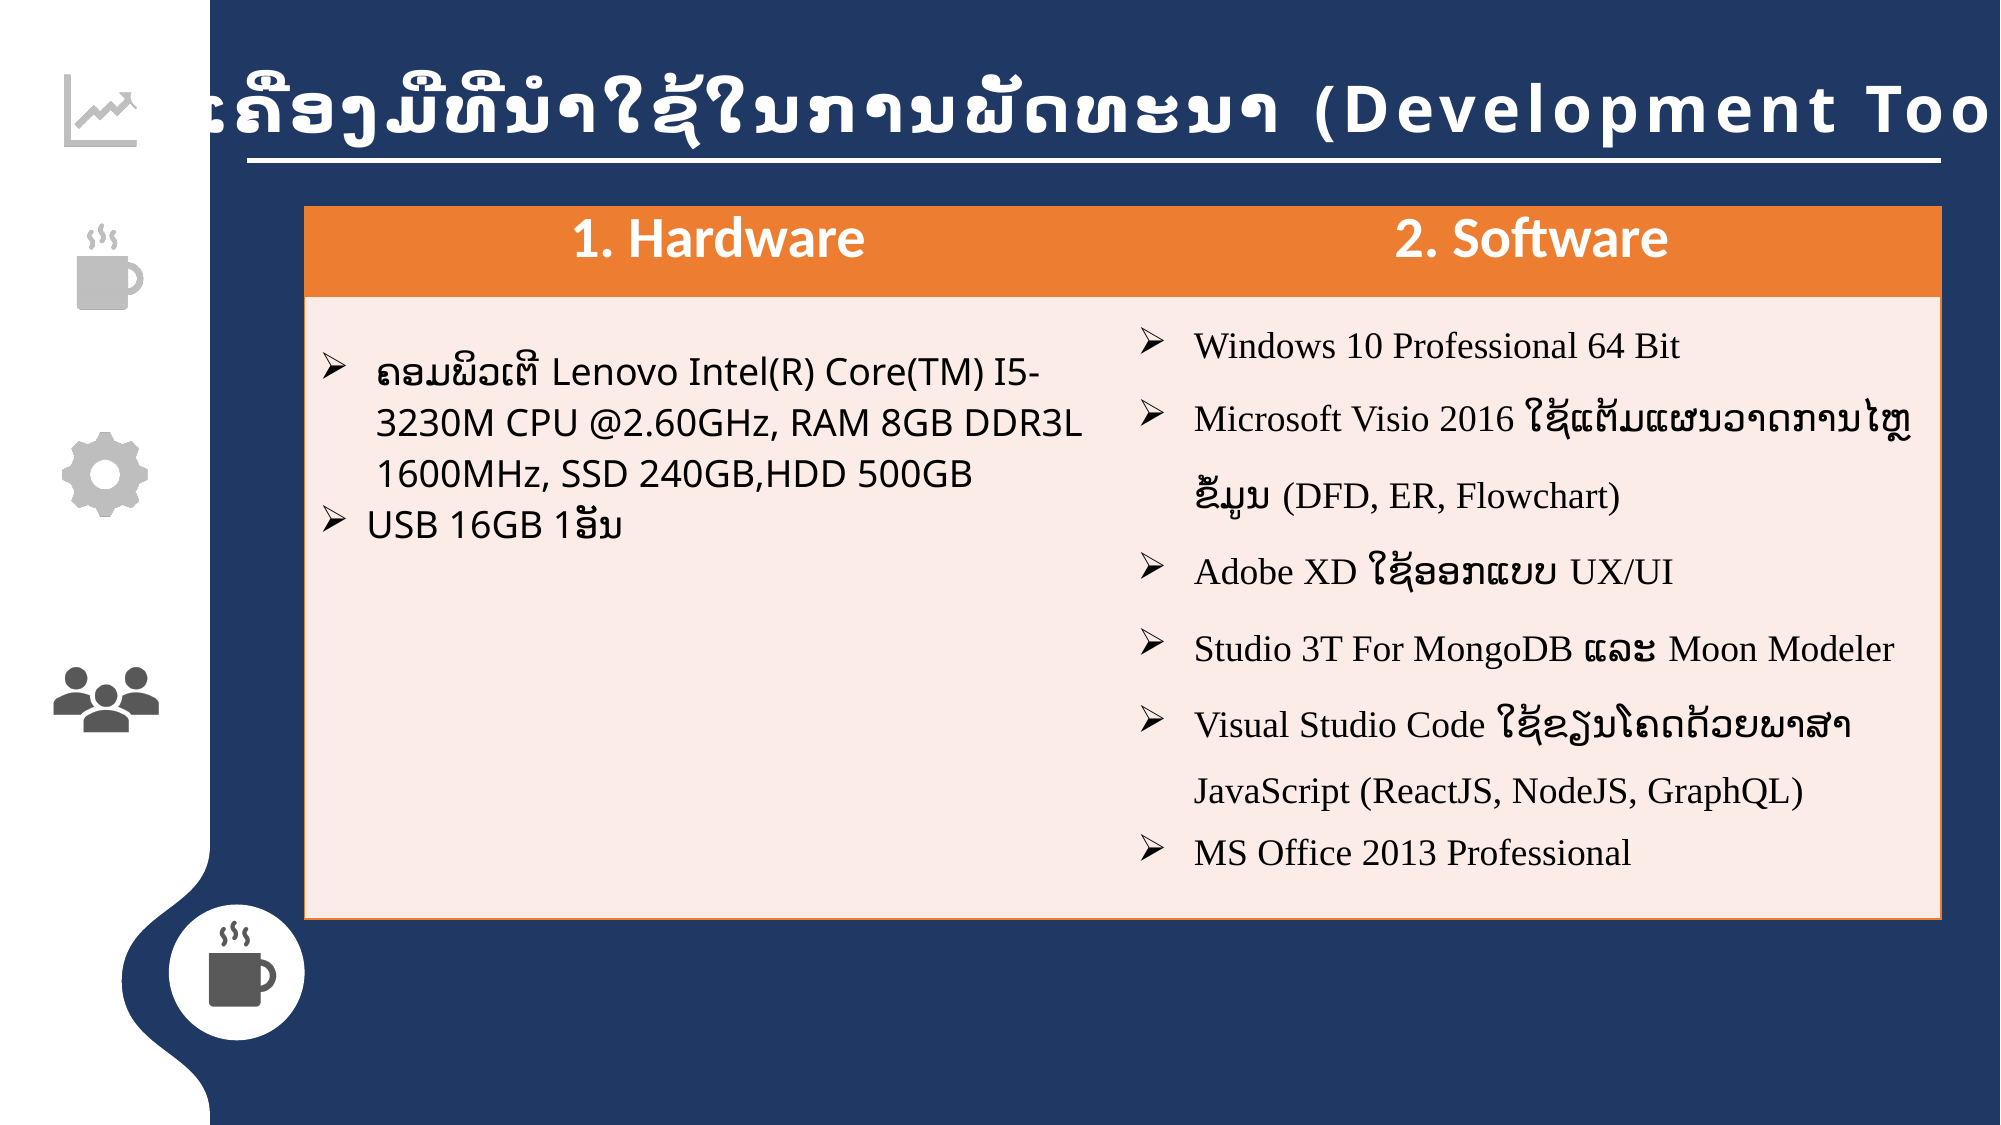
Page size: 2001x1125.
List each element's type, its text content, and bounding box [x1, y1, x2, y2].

picture [45, 415, 165, 535]
picture [49, 60, 151, 161]
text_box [36, 631, 172, 768]
picture [59, 215, 161, 318]
text_box [0, 0, 211, 1125]
table_header 1. Hardware [305, 208, 1123, 296]
table_cell ຄອມພິວເຕີ Lenovo Intel(R) Core(TM) I5-3230M CPU @2.60GHz, RAM 8GB DDR3L 1600MHz, SSD 240GB,HDD 500GB USB 16GB 1ອັນ [305, 297, 1123, 918]
table_cell Windows 10 Professional 64 Bit Microsoft Visio 2016 ໃຊ້ແຕ້ມແຜນວາດການໄຫຼຂໍ້ມູນ (DFD, ER, Flowchart) Adobe XD ໃຊ້ອອກແບບ UX/UI Studio 3T For MongoDB ແລະ Moon Modeler Visual Studio Code ໃຊ້ຂຽນໂຄດດ້ວຍພາສາ JavaScript (ReactJS, NodeJS, GraphQL) MS Office 2013 Professional [1123, 297, 1940, 918]
table_header 2. Software [1123, 208, 1940, 296]
picture [45, 921, 165, 1040]
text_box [168, 904, 305, 1041]
text_box 8.ເຄື່ອງມືທີ່ນຳໃຊ້ໃນການພັດທະນາ (Development Tools) [151, 60, 2000, 153]
